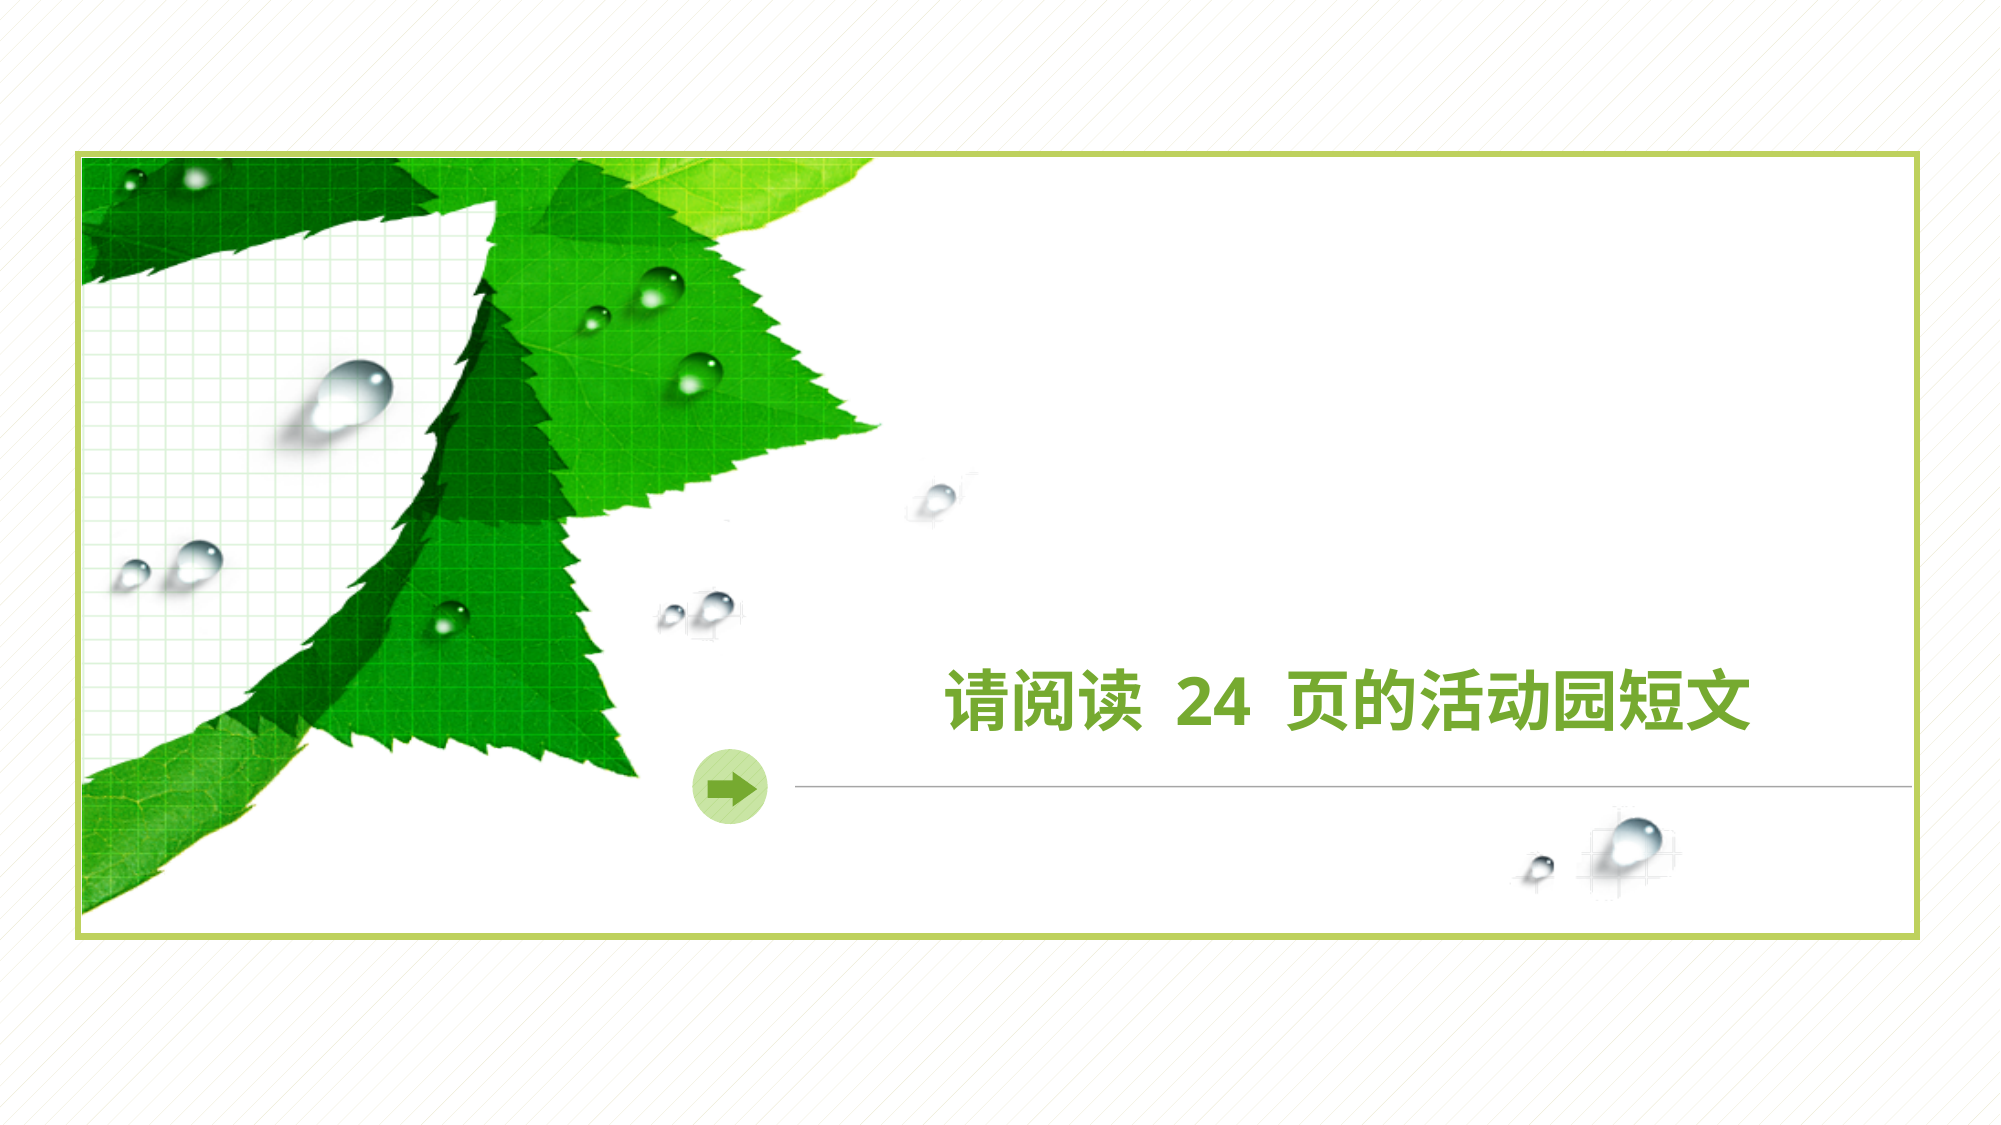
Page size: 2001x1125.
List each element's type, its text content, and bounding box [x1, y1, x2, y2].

picture [81, 158, 1805, 929]
title 请阅读 24 页的活动园短文 [791, 621, 1905, 769]
